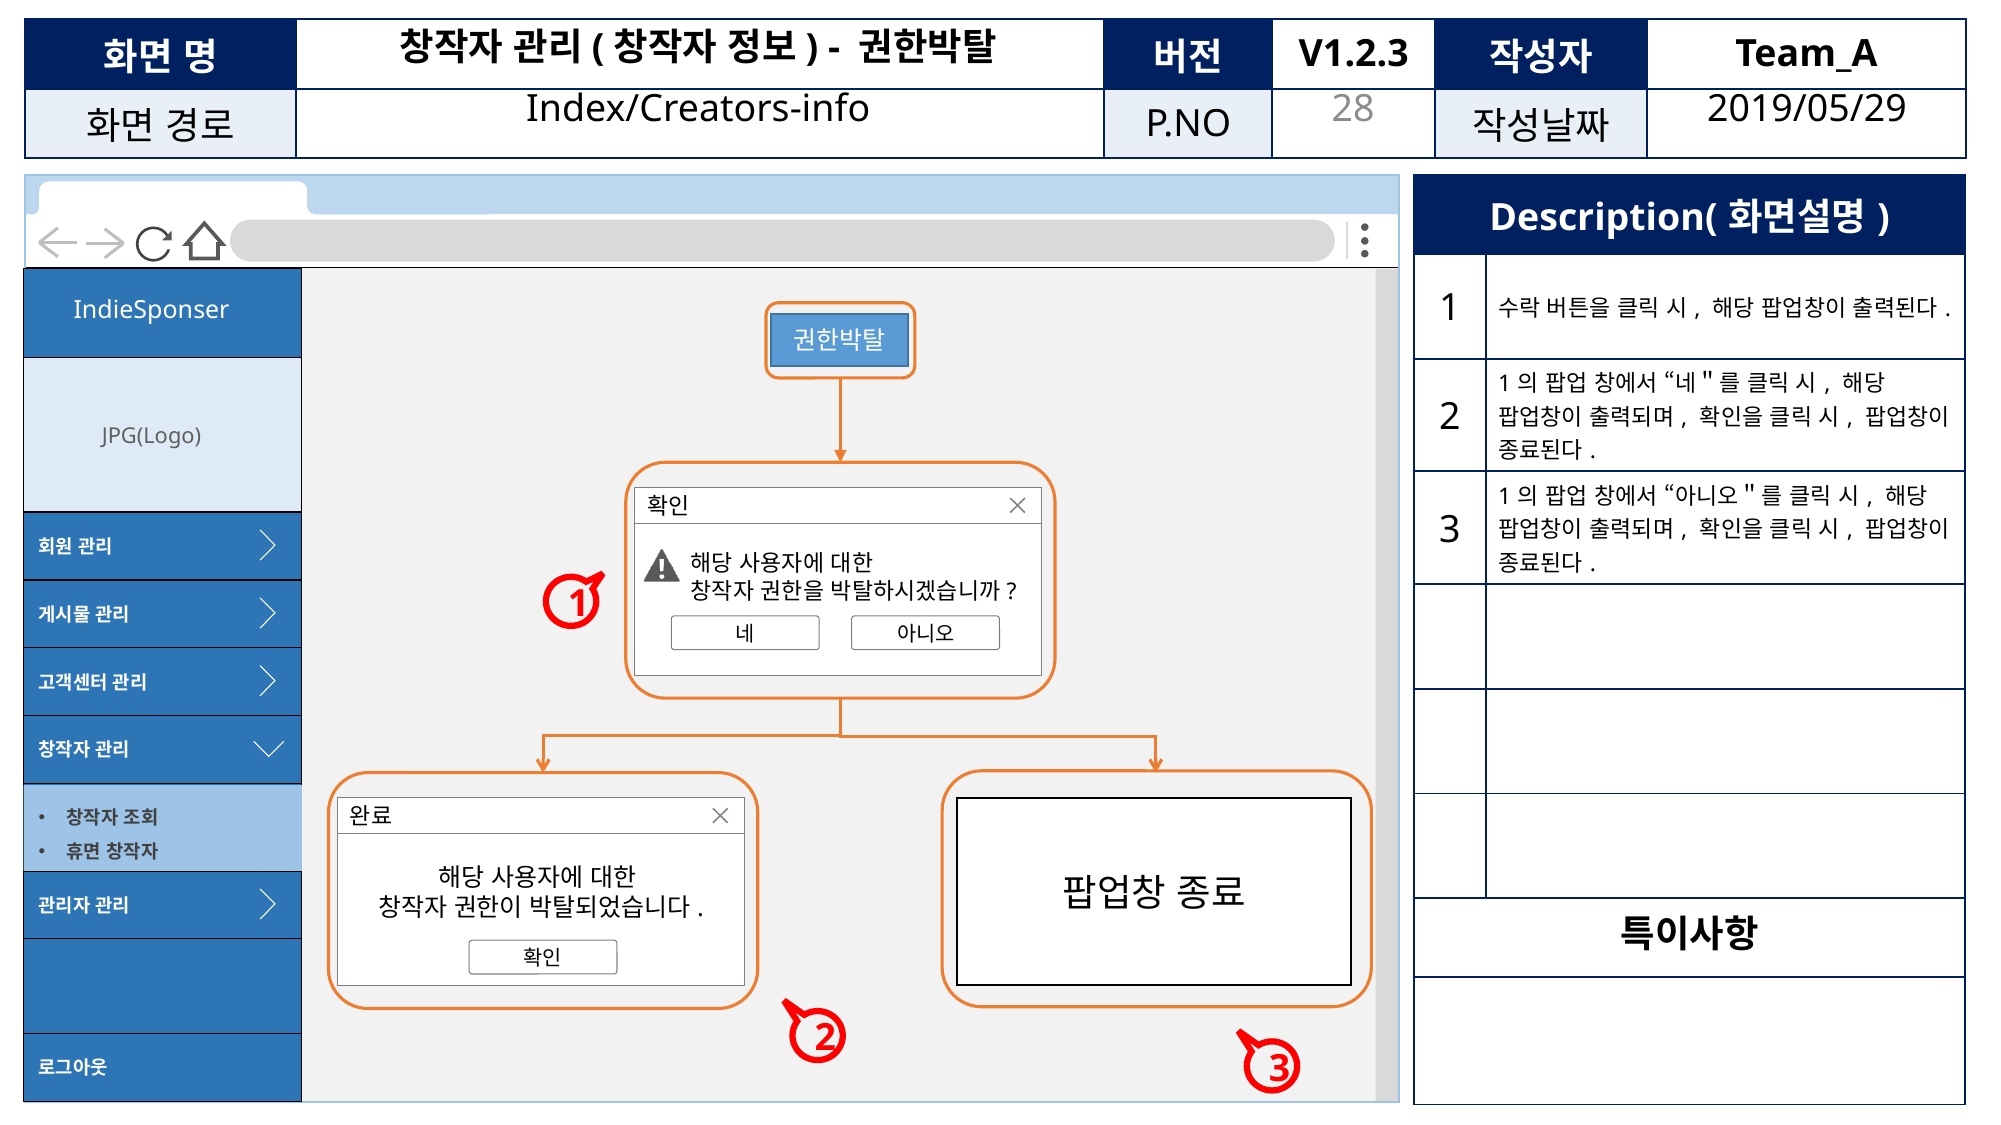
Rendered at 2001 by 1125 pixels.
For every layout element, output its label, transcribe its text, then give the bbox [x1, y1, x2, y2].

table_cell [1415, 690, 1485, 793]
table_cell 3 [1415, 472, 1485, 583]
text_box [654, 586, 729, 884]
table_cell [1487, 585, 1964, 688]
text_box [764, 301, 916, 379]
list 2019/05/29 [1648, 81, 1966, 138]
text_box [942, 770, 1372, 1009]
table_cell [1415, 585, 1485, 688]
table_cell [1415, 794, 1485, 897]
table_cell 1의 팝업 창에서 “네＂를 클릭 시, 해당 팝업창이 출력되며, 확인을 클릭 시, 팝업창이 종료된다. [1487, 360, 1964, 470]
text_box 3 [1237, 1030, 1299, 1092]
table_cell 1 [1415, 255, 1485, 358]
list Index/Creators-info [295, 81, 1102, 138]
table_cell [1415, 978, 1964, 1104]
table_cell 2 [1415, 360, 1485, 470]
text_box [960, 577, 1036, 770]
table_header Description(화면설명) [1415, 176, 1964, 253]
list 창작자 관리(창작자 정보) - 권한박탈 [295, 20, 1102, 77]
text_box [328, 772, 758, 1011]
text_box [625, 462, 1078, 700]
table_cell 1의 팝업 창에서 “아니오＂를 클릭 시, 해당 팝업창이 출력되며, 확인을 클릭 시, 팝업창이 종료된다. [1487, 472, 1964, 583]
text_box 2 [783, 999, 844, 1062]
slide_number 27 [1272, 80, 1435, 138]
text_box 권한박탈 [770, 313, 909, 367]
text_box 1 [544, 572, 604, 627]
table_cell [1487, 794, 1964, 897]
table_cell 특이사항 [1415, 899, 1964, 976]
table_cell [1487, 690, 1964, 793]
table_cell 수락 버튼을 클릭 시, 해당 팝업창이 출력된다. [1487, 255, 1964, 358]
